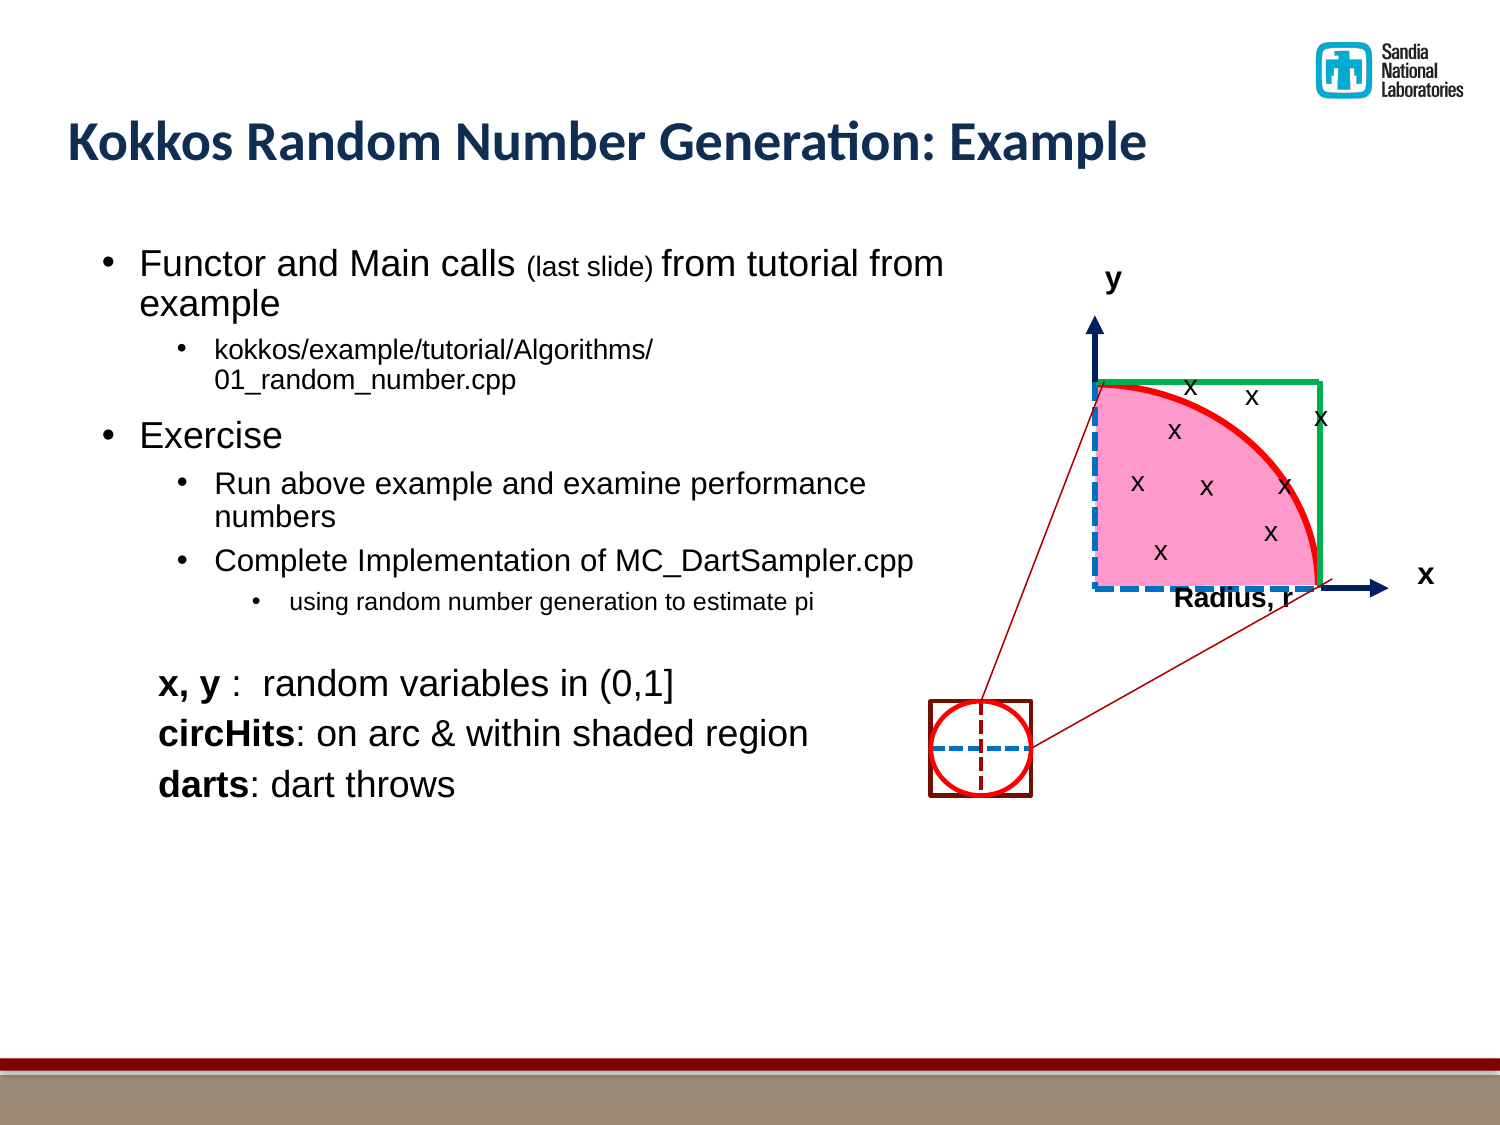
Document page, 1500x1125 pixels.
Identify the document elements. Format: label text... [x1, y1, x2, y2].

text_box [871, 380, 925, 789]
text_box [930, 249, 1459, 796]
picture [1312, 37, 1467, 105]
title Kokkos Random Number Generation: Example [52, 56, 1308, 220]
